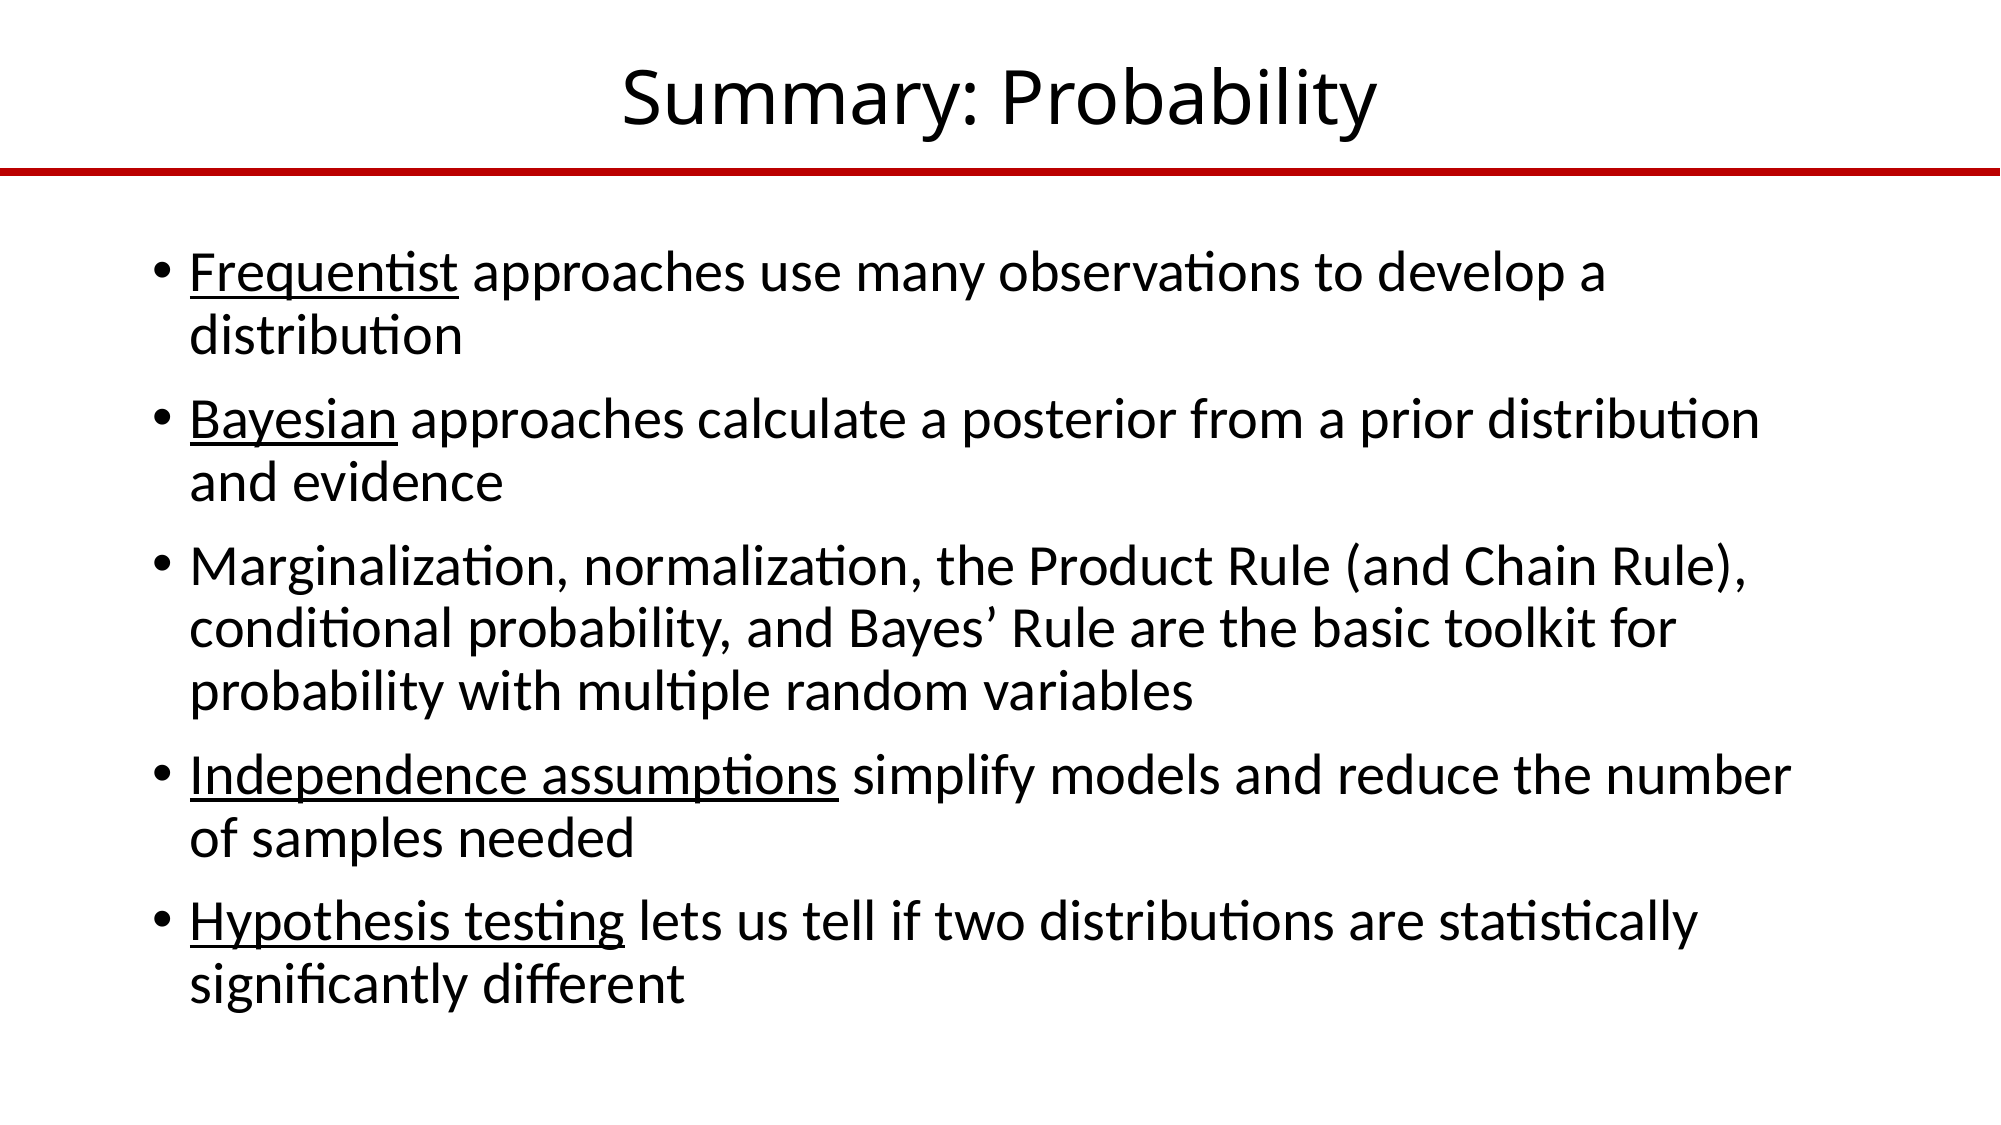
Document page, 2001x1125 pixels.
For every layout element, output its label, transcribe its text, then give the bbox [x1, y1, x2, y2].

title Summary: Probability [137, 50, 1863, 150]
list Frequentist approaches use many observations to develop a distribution Bayesian approaches calculate a posterior from a prior distribution and evidence Marginalization, normalization, the Product Rule (and Chain Rule), conditional probability, and Bayes’ Rule are the basic toolkit for probability with multiple random variables Independence assumptions simplify models and reduce the number of samples needed Hypothesis testing lets us tell if two distributions are statistically significantly different [137, 234, 1863, 1058]
